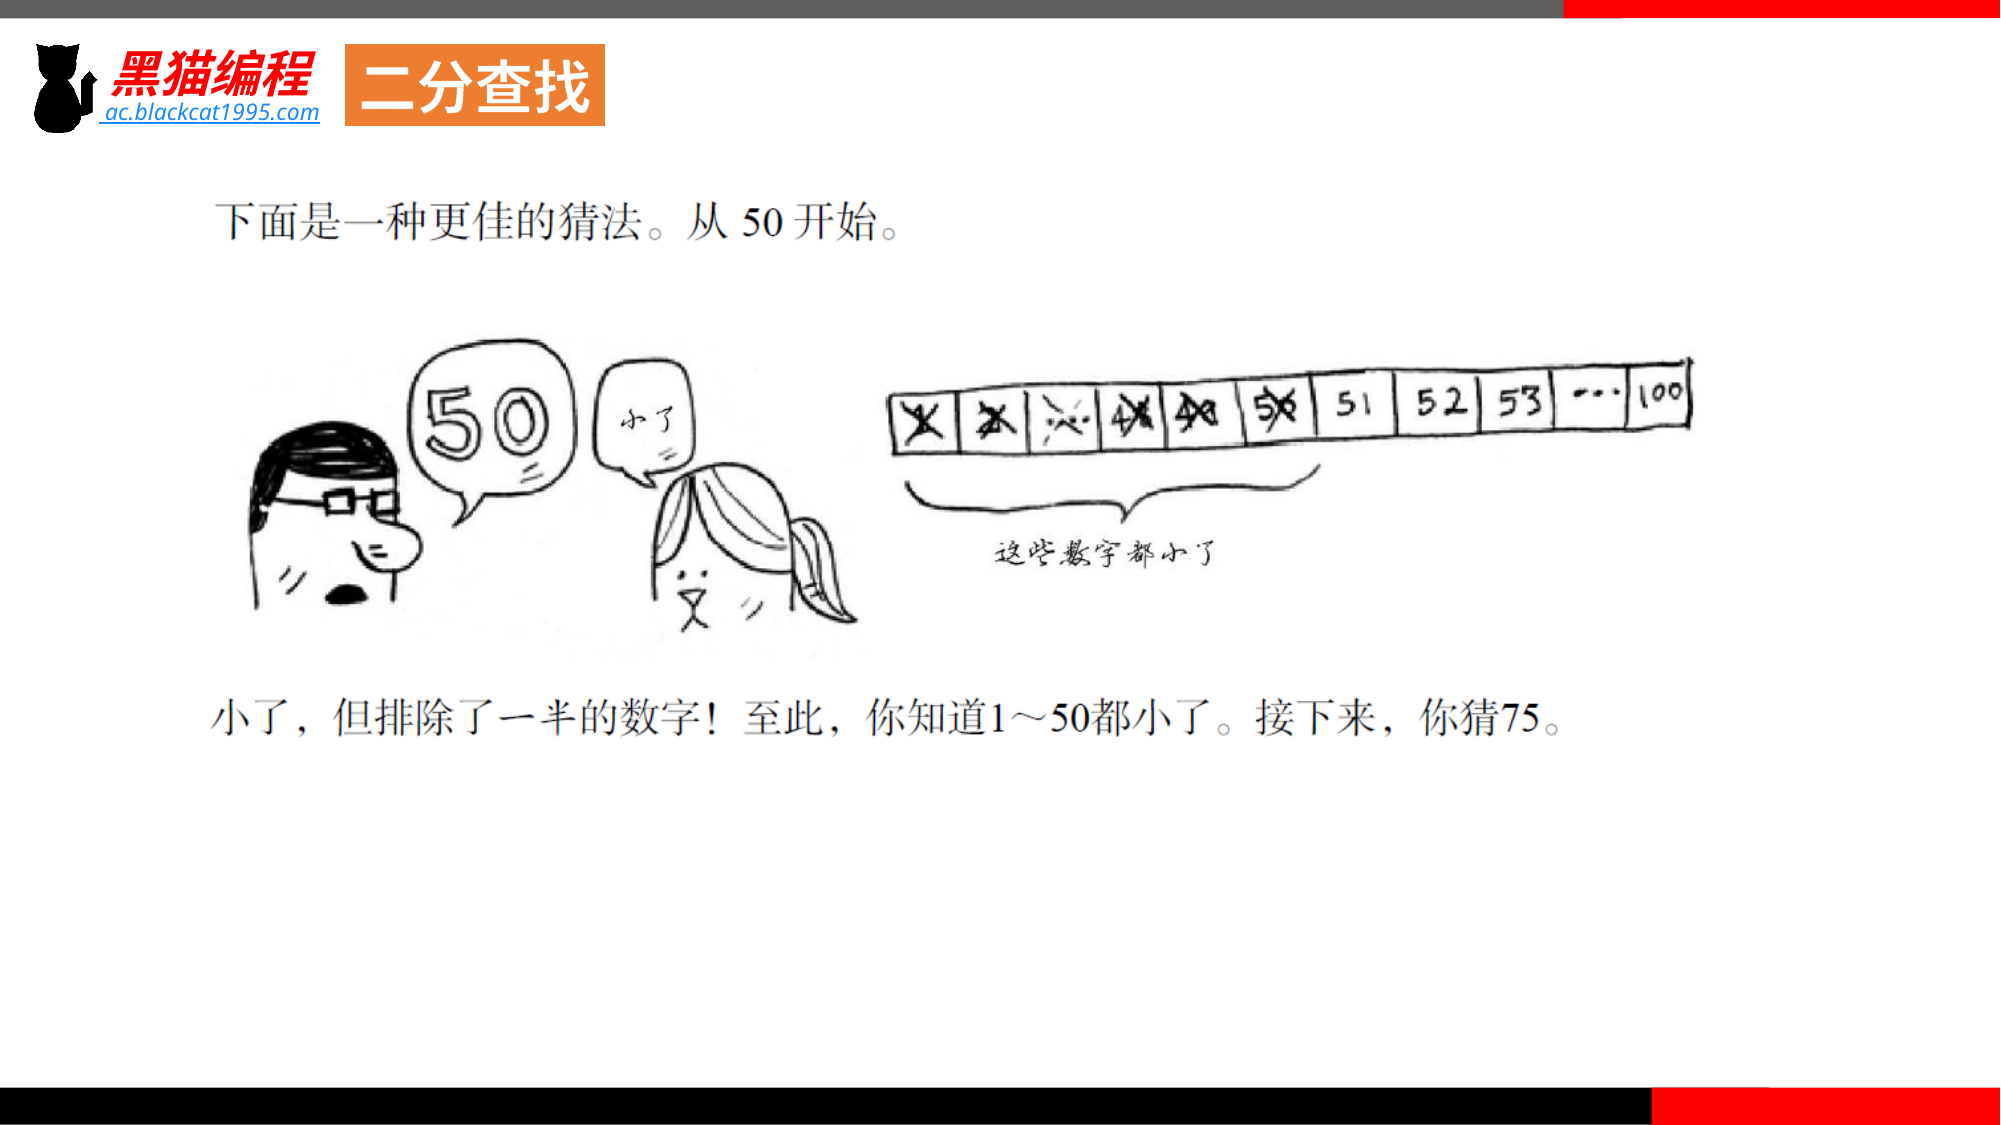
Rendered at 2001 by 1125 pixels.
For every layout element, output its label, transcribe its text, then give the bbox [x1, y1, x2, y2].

text_box 二分查找 [341, 41, 608, 129]
picture [21, 44, 110, 133]
picture [181, 158, 1721, 774]
